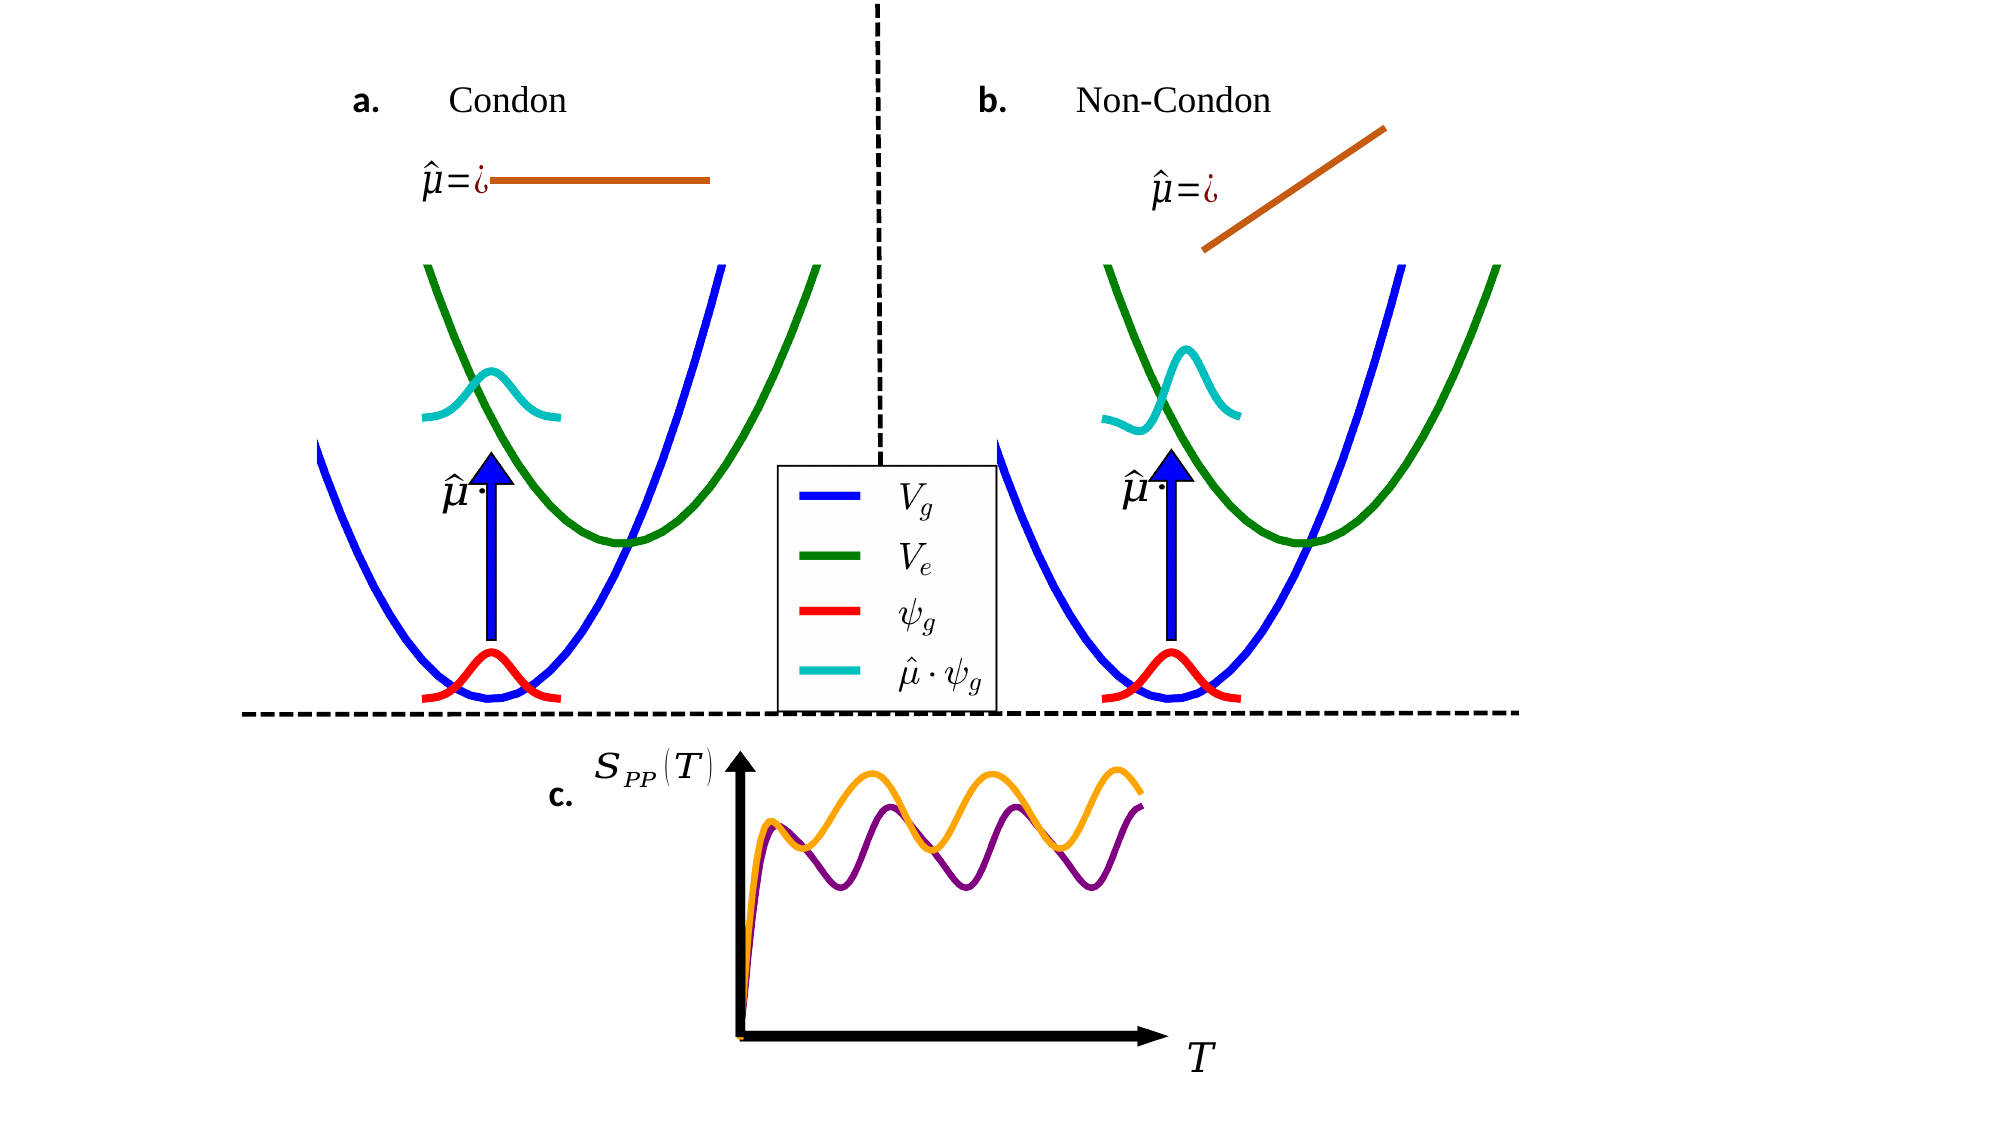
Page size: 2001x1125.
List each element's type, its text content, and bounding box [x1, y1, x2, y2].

text_box b. [963, 67, 1023, 128]
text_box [1202, 127, 1386, 251]
text_box a. [337, 67, 396, 128]
text_box Non-Condon [1061, 67, 1287, 128]
picture [204, 204, 1785, 1125]
text_box Condon [433, 67, 583, 128]
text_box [877, 3, 881, 466]
